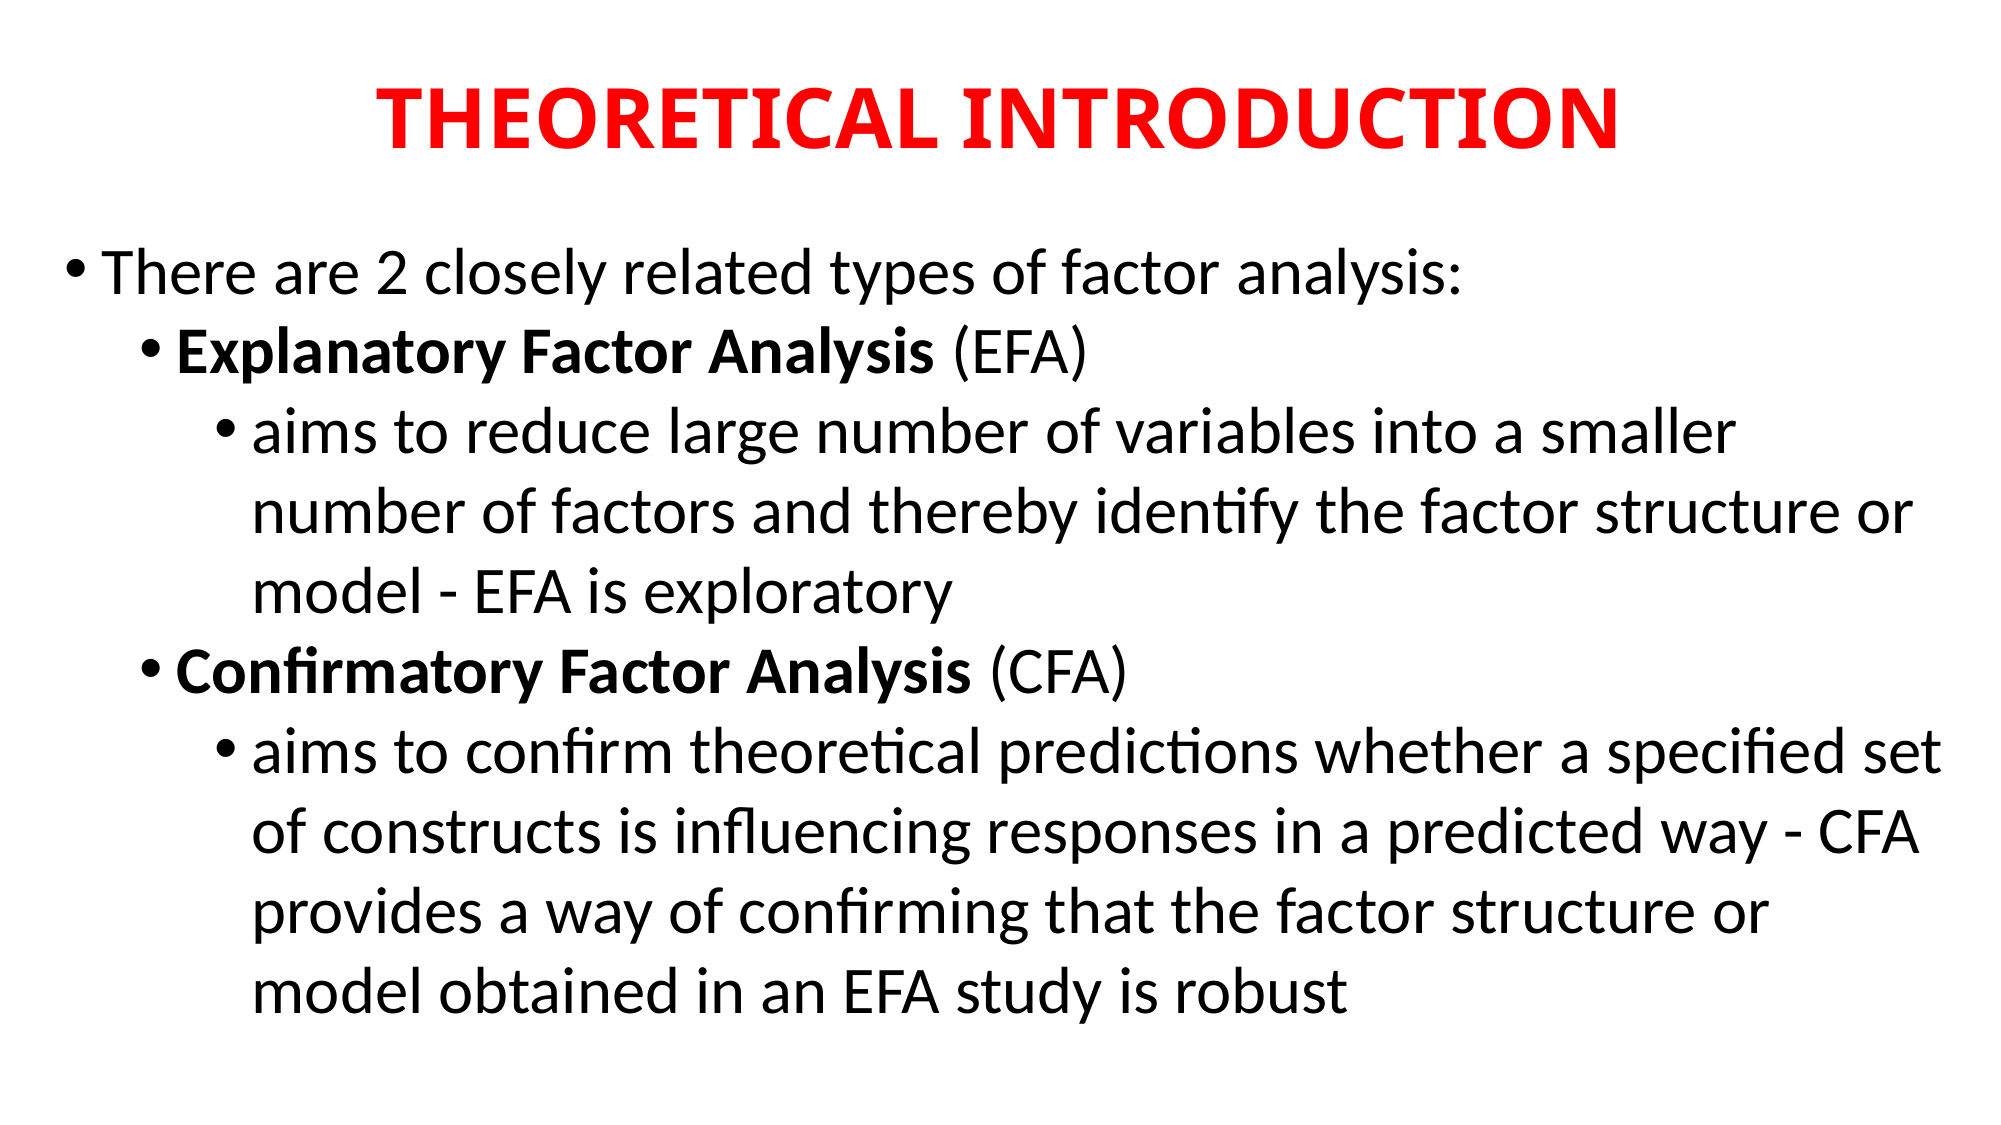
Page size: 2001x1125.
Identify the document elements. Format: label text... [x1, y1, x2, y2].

text_box There are 2 closely related types of factor analysis: Explanatory Factor Analysis (EFA) aims to reduce large number of variables into a smaller number of factors and thereby identify the factor structure or model - EFA is exploratory Confirmatory Factor Analysis (CFA) aims to confirm theoretical predictions whether a specified set of constructs is influencing responses in a predicted way - CFA provides a way of confirming that the factor structure or model obtained in an EFA study is robust [49, 220, 1968, 1100]
text_box THEORETICAL INTRODUCTION [324, 45, 1675, 185]
